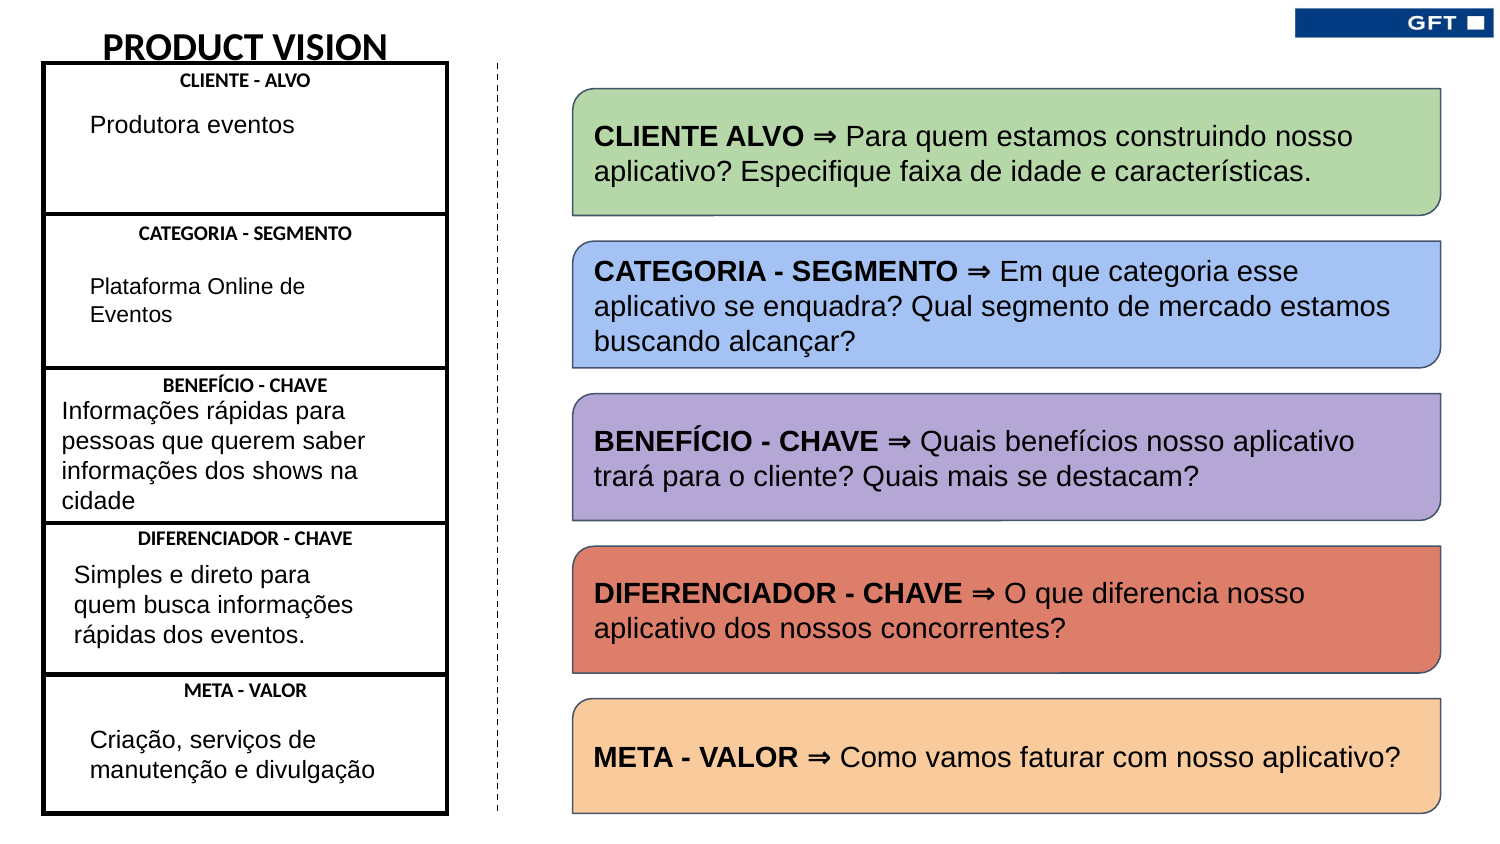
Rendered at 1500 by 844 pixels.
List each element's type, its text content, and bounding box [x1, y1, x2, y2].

text_box META - VALOR [47, 683, 443, 699]
text_box Informações rápidas para pessoas que querem saber informações dos shows na cidade [46, 387, 451, 522]
text_box [443, 372, 448, 387]
text_box CATEGORIA - SEGMENTO ⇒ Em que categoria esse aplicativo se enquadra? Qual segmento de mercado estamos buscando alcançar? [572, 241, 1441, 368]
text_box Criação, serviços de manutenção e divulgação [74, 716, 407, 792]
text_box PRODUCT VISION [43, 19, 448, 64]
text_box CATEGORIA - SEGMENTO [47, 223, 443, 242]
text_box BENEFÍCIO - CHAVE ⇒ Quais benefícios nosso aplicativo trará para o cliente? Quais mais se destacam? [572, 393, 1441, 521]
text_box BENEFÍCIO - CHAVE [47, 376, 443, 387]
text_box Produtora eventos [74, 101, 422, 146]
text_box DIFERENCIADOR - CHAVE ⇒ O que diferencia nosso aplicativo dos nossos concorrentes? [572, 546, 1441, 674]
text_box Plataforma Online de Eventos [75, 264, 395, 335]
text_box [43, 219, 448, 367]
text_box DIFERENCIADOR - CHAVE [47, 531, 443, 547]
text_box CLIENTE ALVO ⇒ Para quem estamos construindo nosso aplicativo? Especifique faixa de idade e características. [572, 88, 1441, 216]
text_box META - VALOR ⇒ Como vamos faturar com nosso aplicativo? [572, 698, 1441, 814]
text_box [43, 374, 47, 521]
picture [1288, 0, 1500, 44]
text_box [43, 527, 448, 814]
text_box [43, 64, 448, 213]
text_box CLIENTE - ALVO [47, 65, 443, 89]
text_box Simples e direto para quem busca informações rápidas dos eventos. [59, 551, 395, 656]
